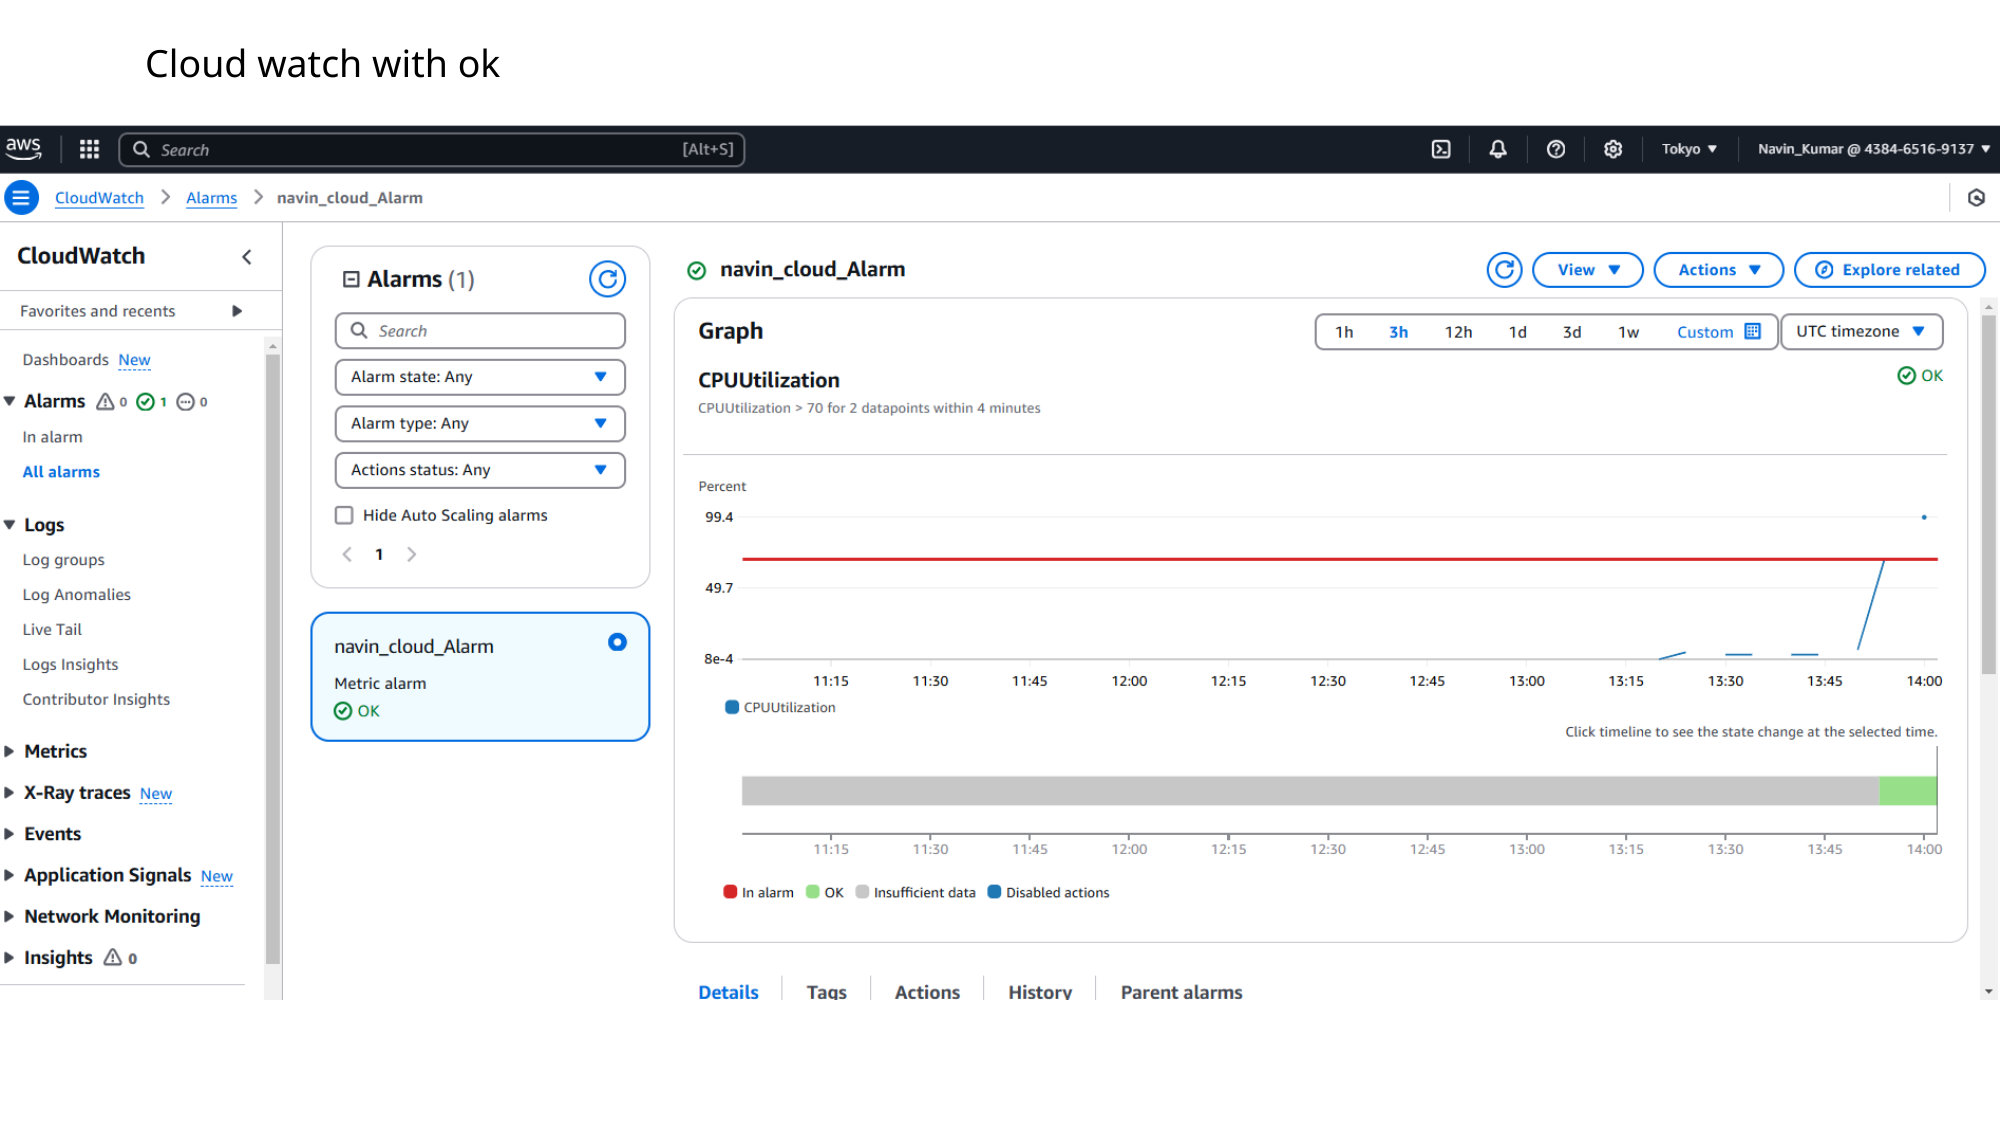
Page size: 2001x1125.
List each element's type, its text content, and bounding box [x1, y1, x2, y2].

picture [0, 125, 2000, 1000]
text_box Cloud watch with ok [130, 32, 626, 93]
